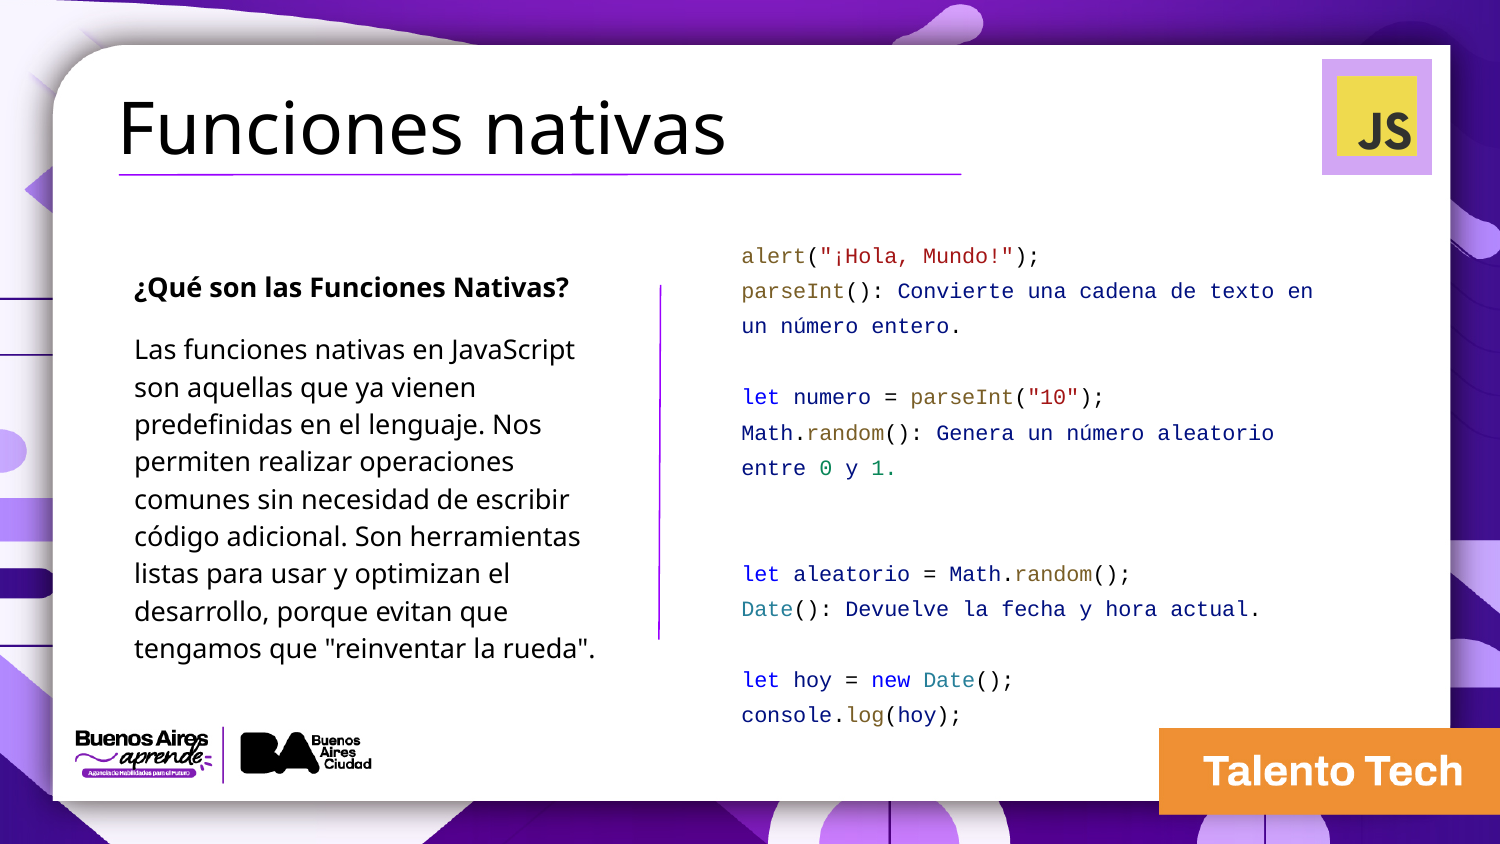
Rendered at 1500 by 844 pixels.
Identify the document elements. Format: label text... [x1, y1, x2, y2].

text_box Funciones nativas [102, 65, 1304, 184]
text_box alert("¡Hola, Mundo!"); parseInt(): Convierte una cadena de texto en un número entero. let numero = parseInt("10"); Math.random(): Genera un número aleatorio entre 0 y 1. let aleatorio = Math.random(); Date(): Devuelve la fecha y hora actual. let hoy = new Date(); console.log(hoy); [726, 217, 1338, 594]
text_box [1321, 56, 1433, 176]
picture [0, 0, 1500, 844]
text_box ¿Qué son las Funciones Nativas? Las funciones nativas en JavaScript son aquellas que ya vienen predefinidas en el lenguaje. Nos permiten realizar operaciones comunes sin necesidad de escribir código adicional. Son herramientas listas para usar y optimizan el desarrollo, porque evitan que tengamos que "reinventar la rueda". [119, 250, 618, 674]
